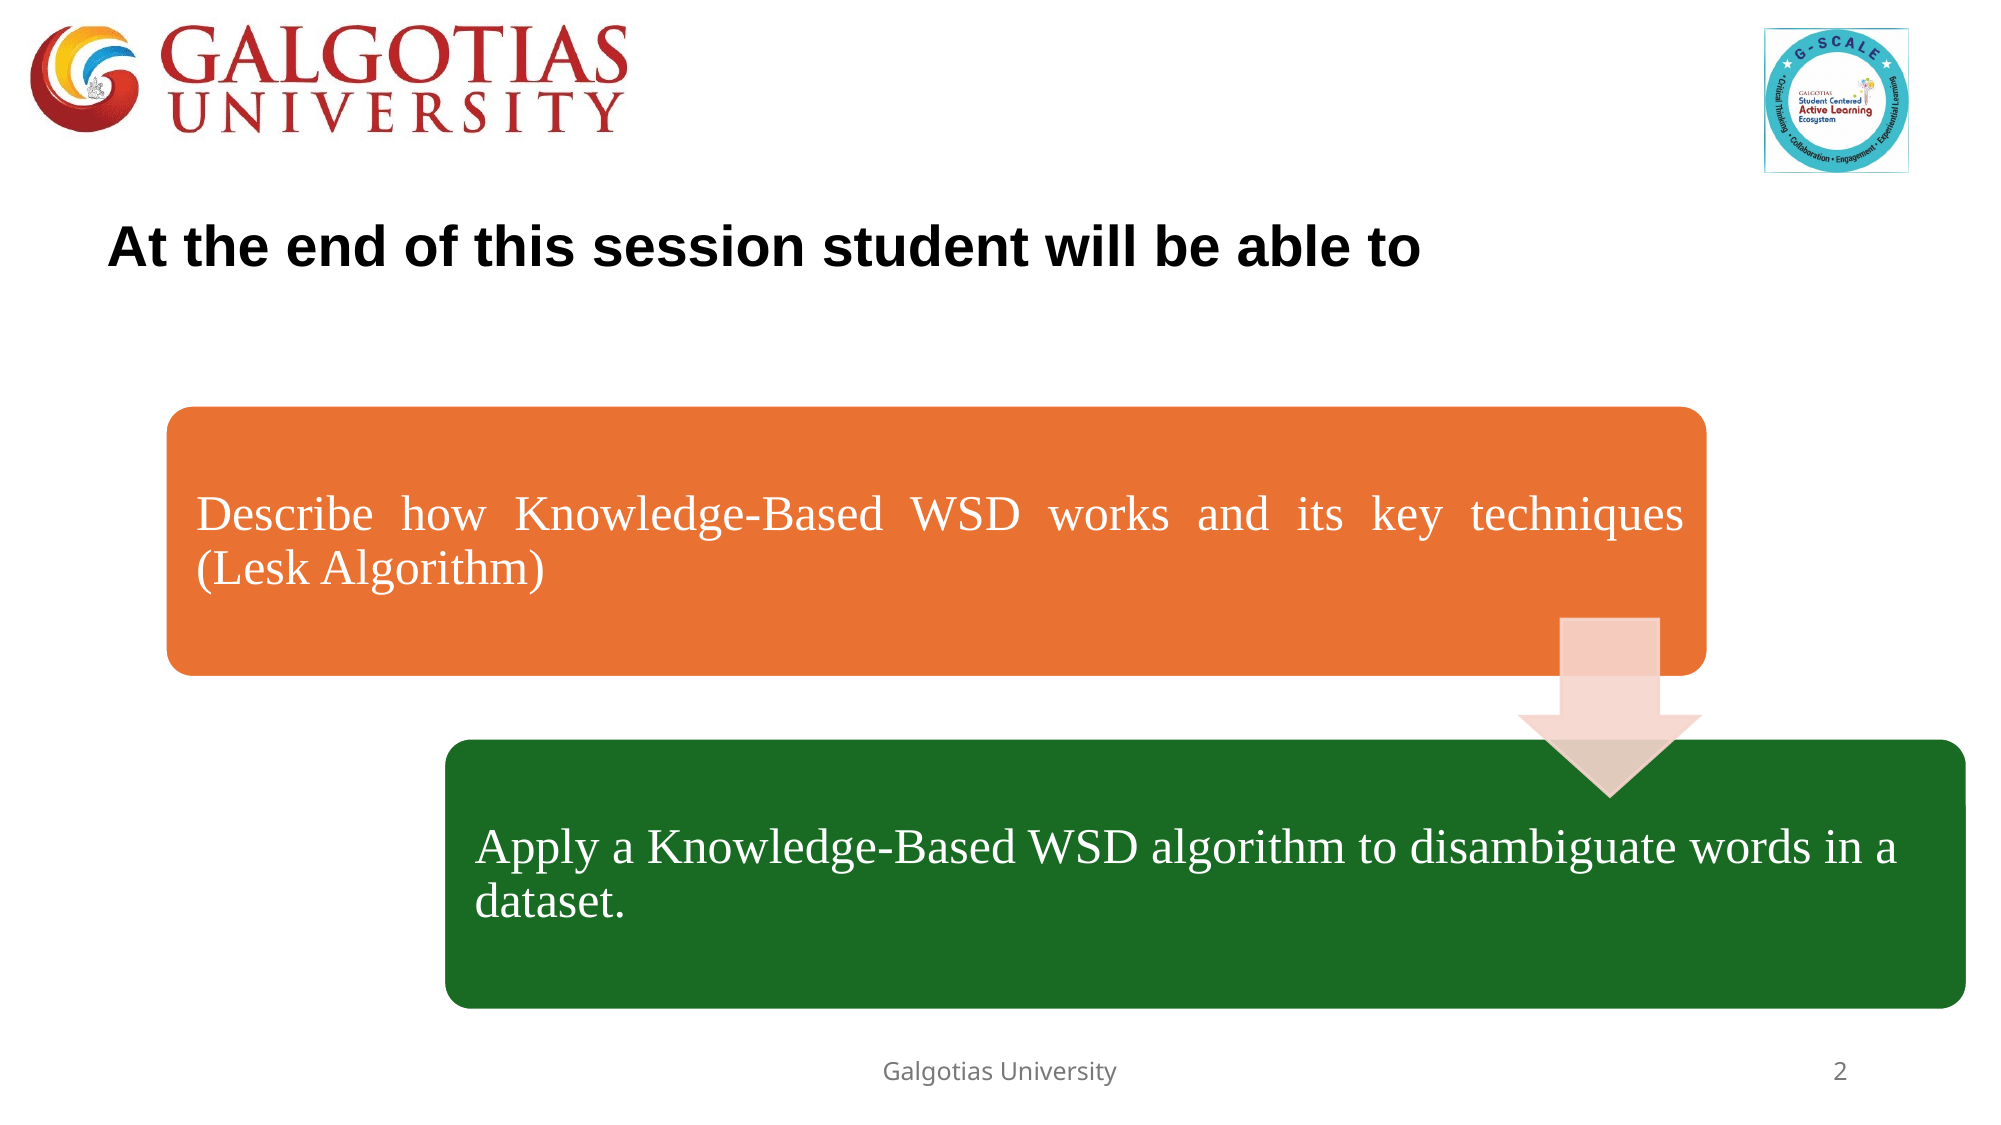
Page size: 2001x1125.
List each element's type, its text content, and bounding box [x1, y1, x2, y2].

footer Galgotias University [662, 1042, 1338, 1103]
picture [16, 18, 641, 141]
title At the end of this session student will be able to t be able to [91, 180, 1822, 316]
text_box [169, 404, 1964, 1011]
picture [1764, 28, 1909, 173]
slide_number 2 [1412, 1042, 1863, 1103]
